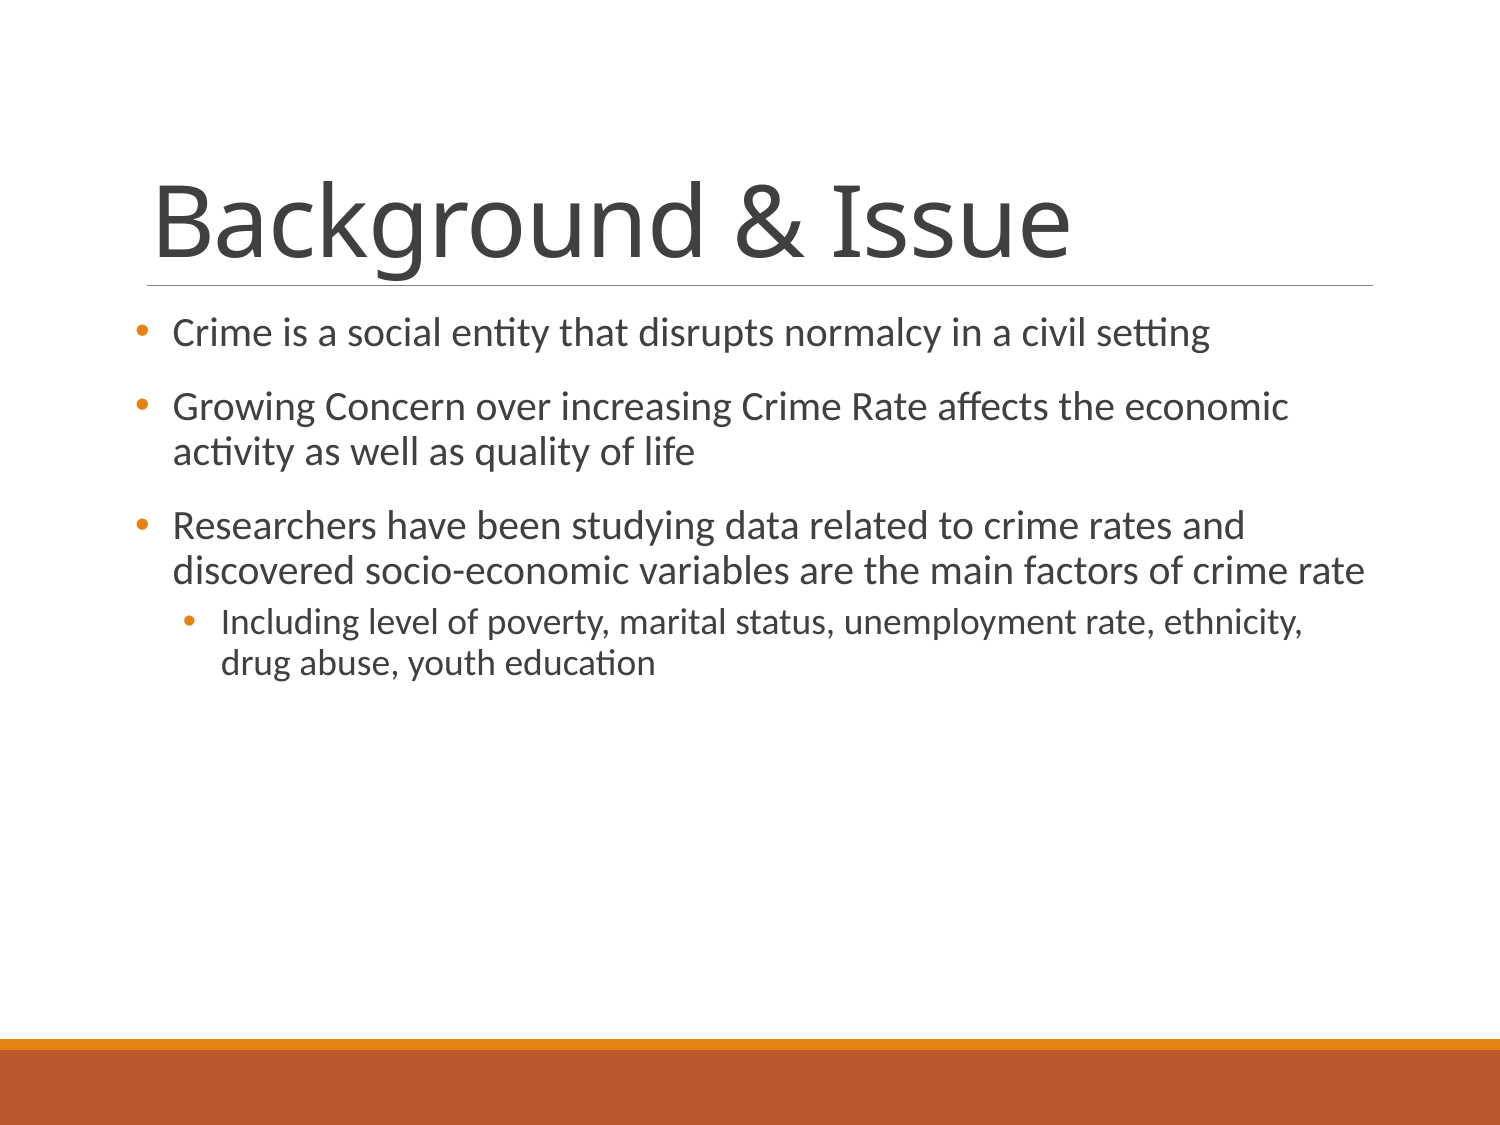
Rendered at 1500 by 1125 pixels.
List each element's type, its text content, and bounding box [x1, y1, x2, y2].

list Crime is a social entity that disrupts normalcy in a civil setting Growing Concern over increasing Crime Rate affects the economic activity as well as quality of life Researchers have been studying data related to crime rates and discovered socio-economic variables are the main factors of crime rate Including level of poverty, marital status, unemployment rate, ethnicity, drug abuse, youth education [135, 302, 1373, 1026]
title Background & Issue [135, 47, 1373, 285]
